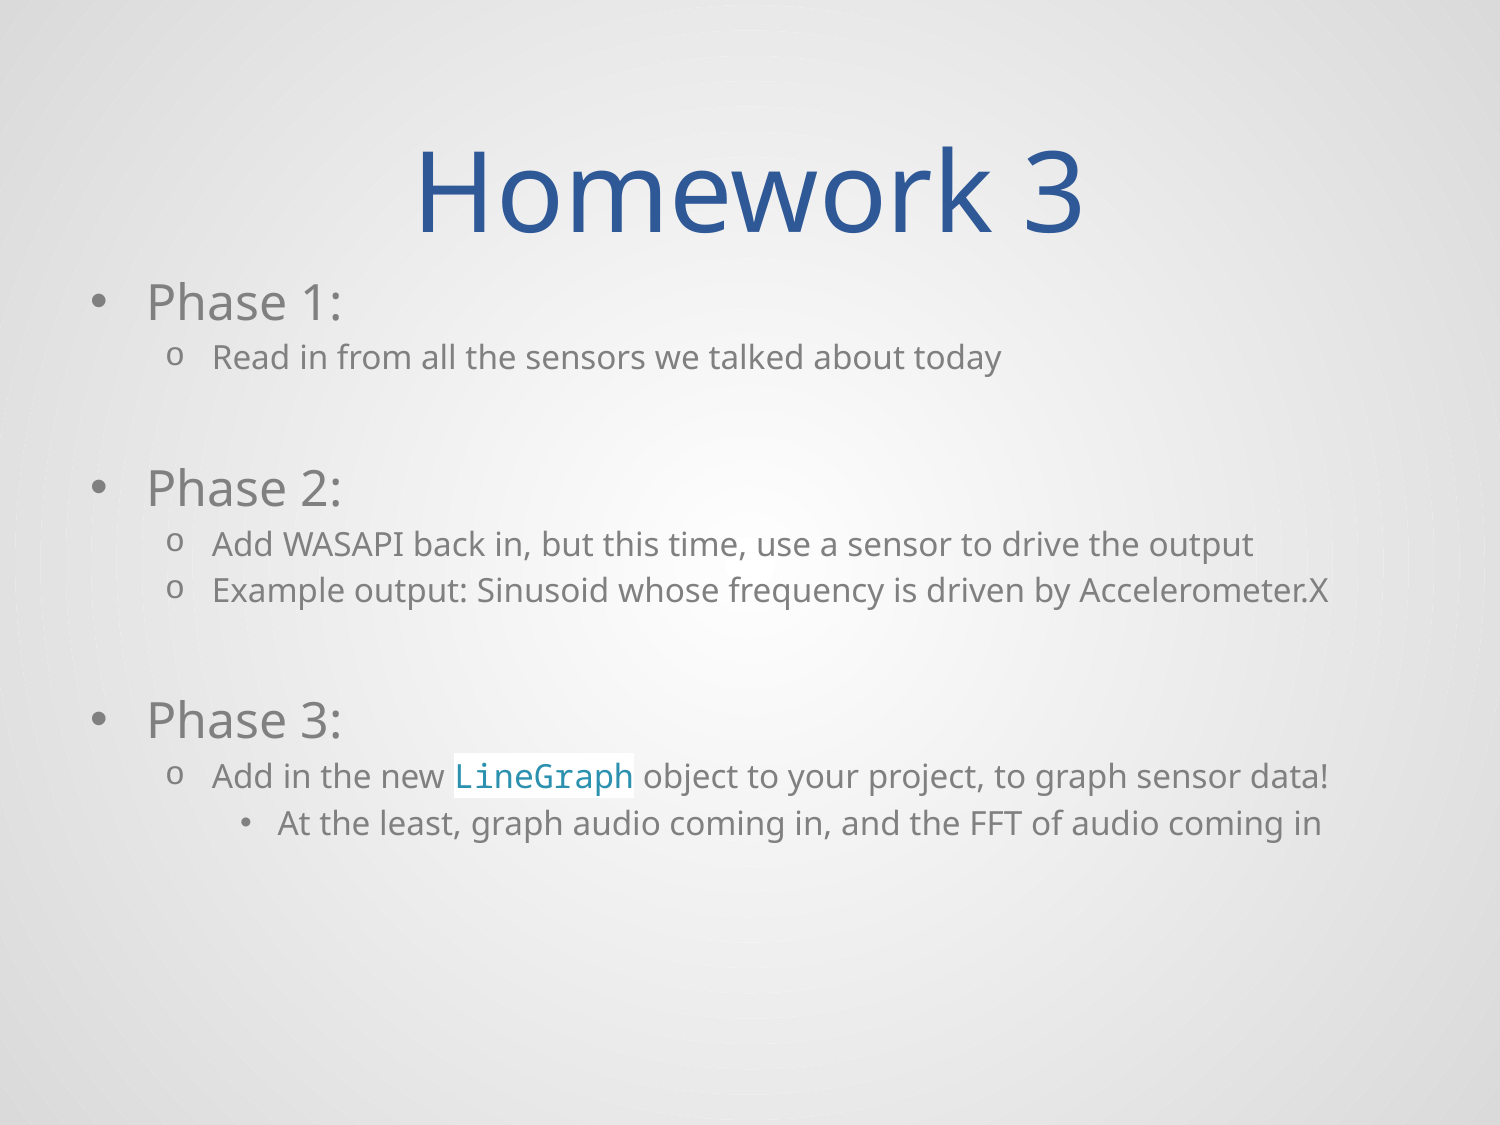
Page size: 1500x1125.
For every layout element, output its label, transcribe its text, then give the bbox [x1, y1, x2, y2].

list Phase 1: Read in from all the sensors we talked about today Phase 2: Add WASAPI back in, but this time, use a sensor to drive the output Example output: Sinusoid whose frequency is driven by Accelerometer.X Phase 3: Add in the new LineGraph object to your project, to graph sensor data! At the least, graph audio coming in, and the FFT of audio coming in [75, 262, 1425, 1005]
title Homework 3 [75, 0, 1425, 262]
